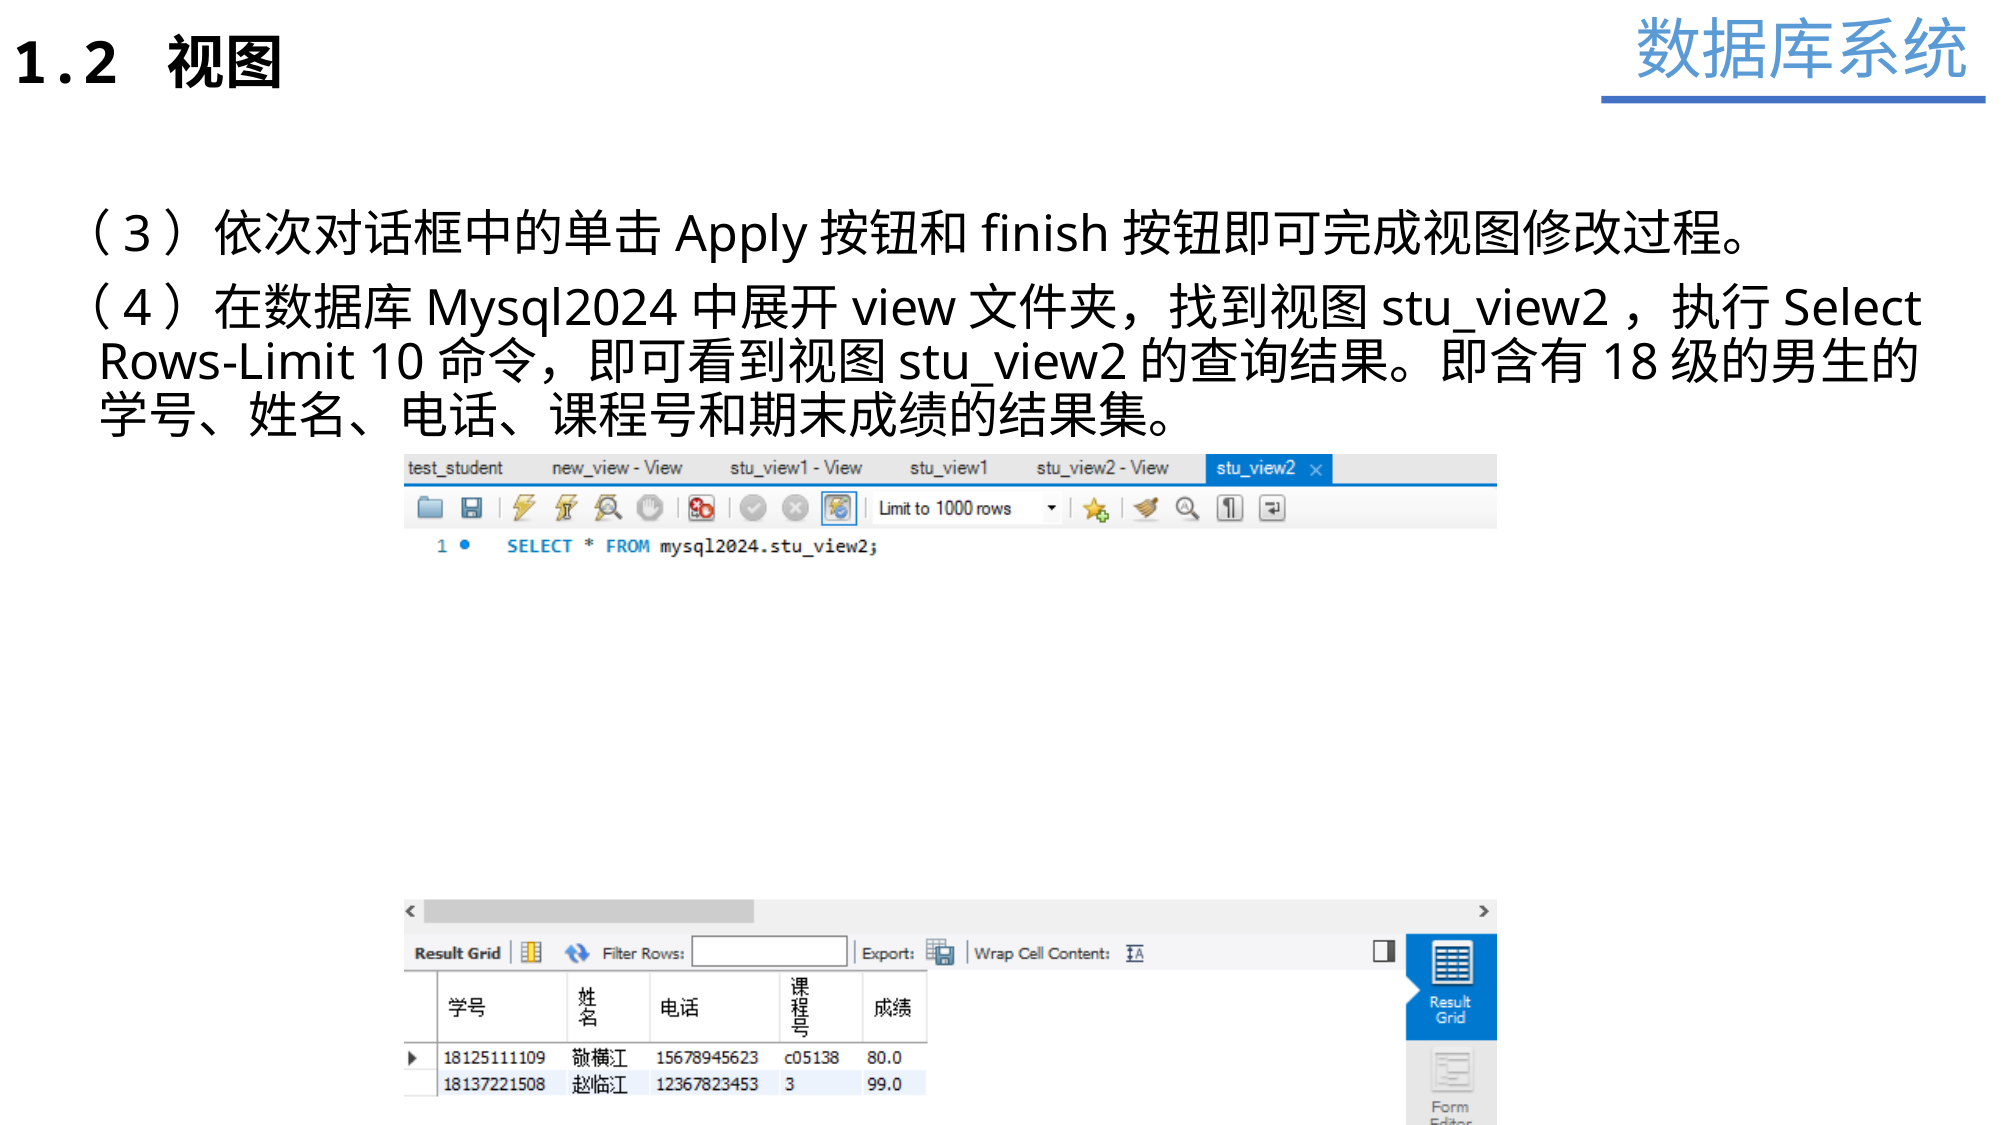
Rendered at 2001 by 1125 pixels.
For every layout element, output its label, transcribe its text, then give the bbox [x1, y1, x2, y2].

text_box 1.2 视图 [0, 17, 299, 103]
text_box 数据库系统 [1620, 0, 1984, 95]
text_box [1600, 95, 1987, 104]
picture [404, 454, 1497, 1125]
text_box （3）依次对话框中的单击Apply按钮和finish按钮即可完成视图修改过程。 （4）在数据库Mysql2024中展开view文件夹，找到视图stu_view2，执行Select Rows-Limit 10命令，即可看到视图stu_view2的查询结果。即含有18级的男生的学号、姓名、电话、课程号和期末成绩的结果集。 [46, 200, 1954, 485]
